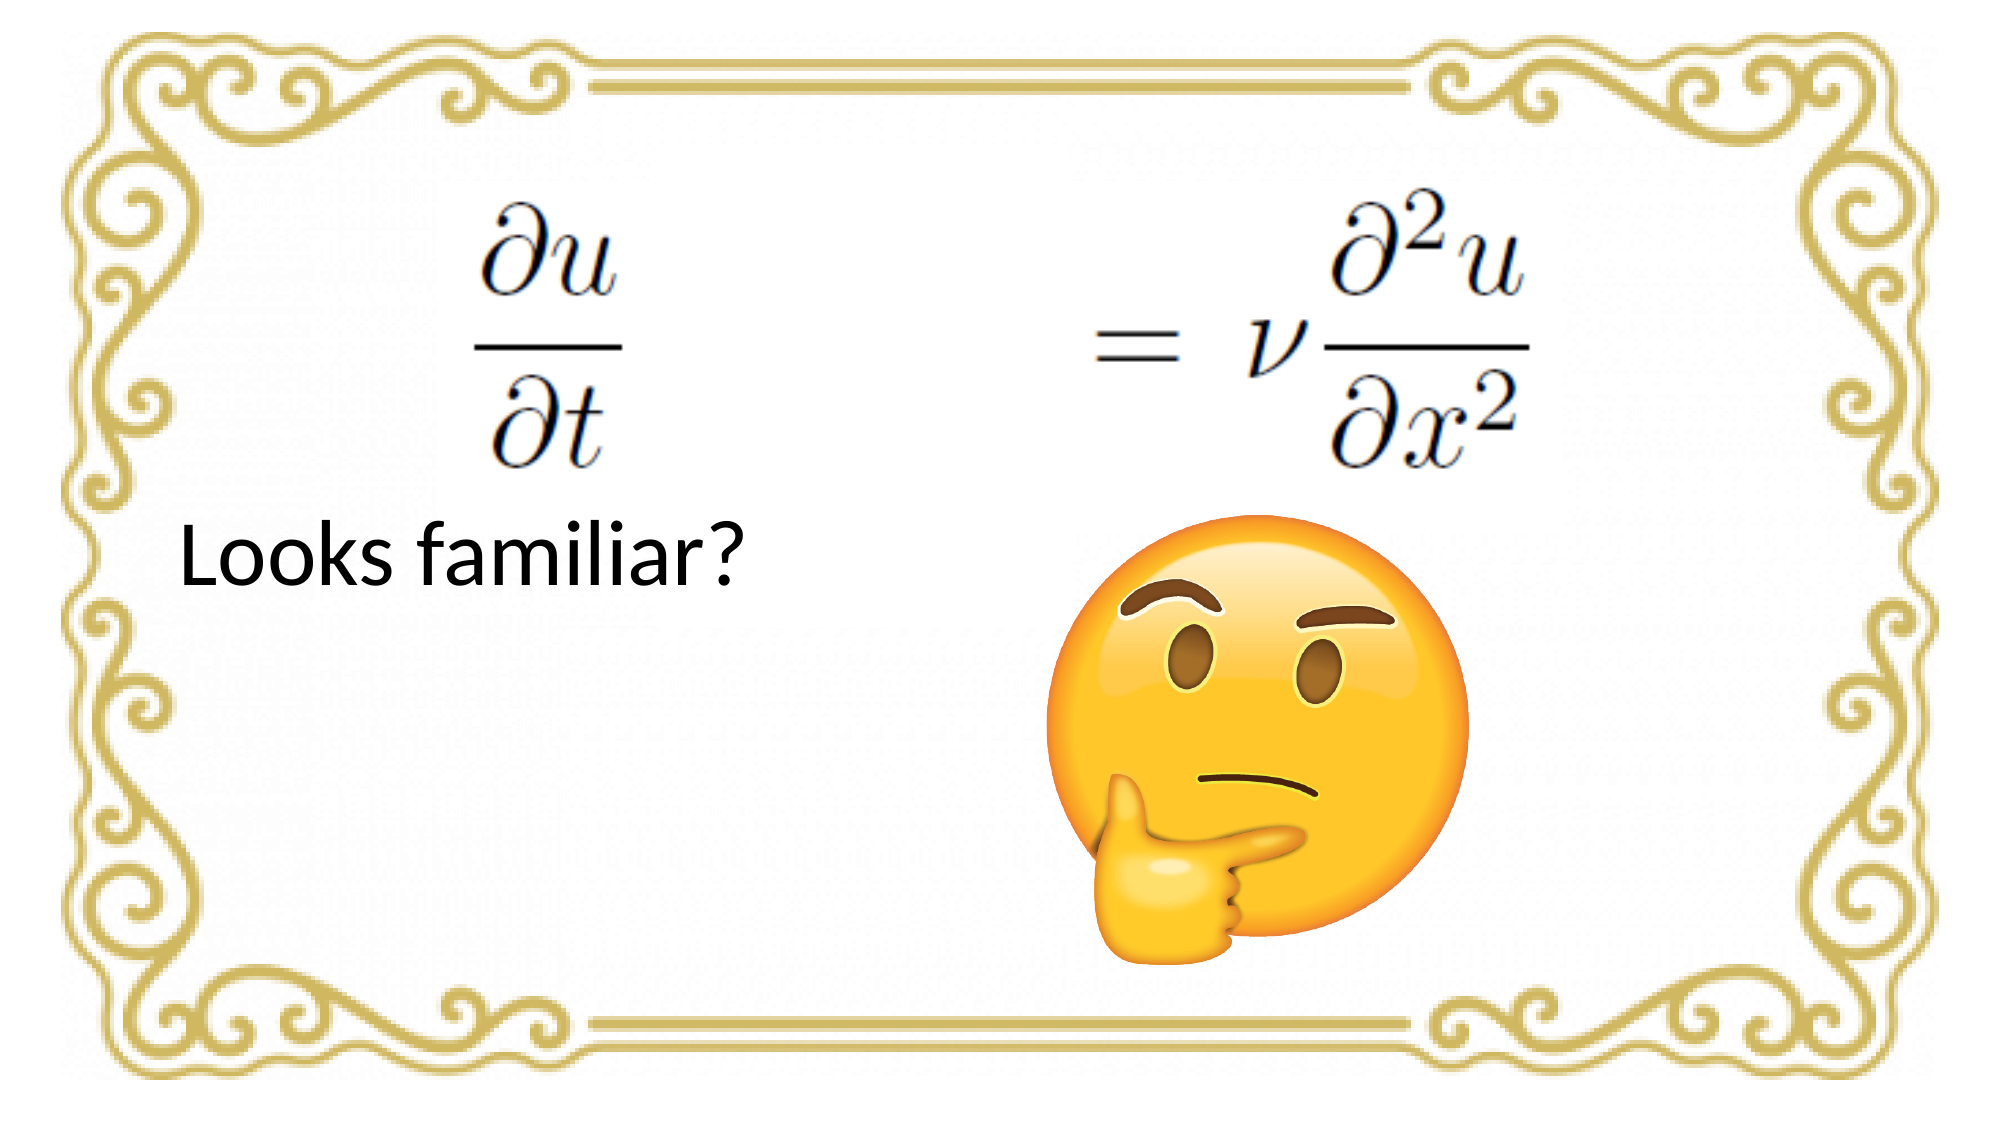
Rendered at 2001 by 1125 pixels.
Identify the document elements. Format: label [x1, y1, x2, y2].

list [437, 181, 1563, 532]
picture [61, 32, 1939, 1080]
